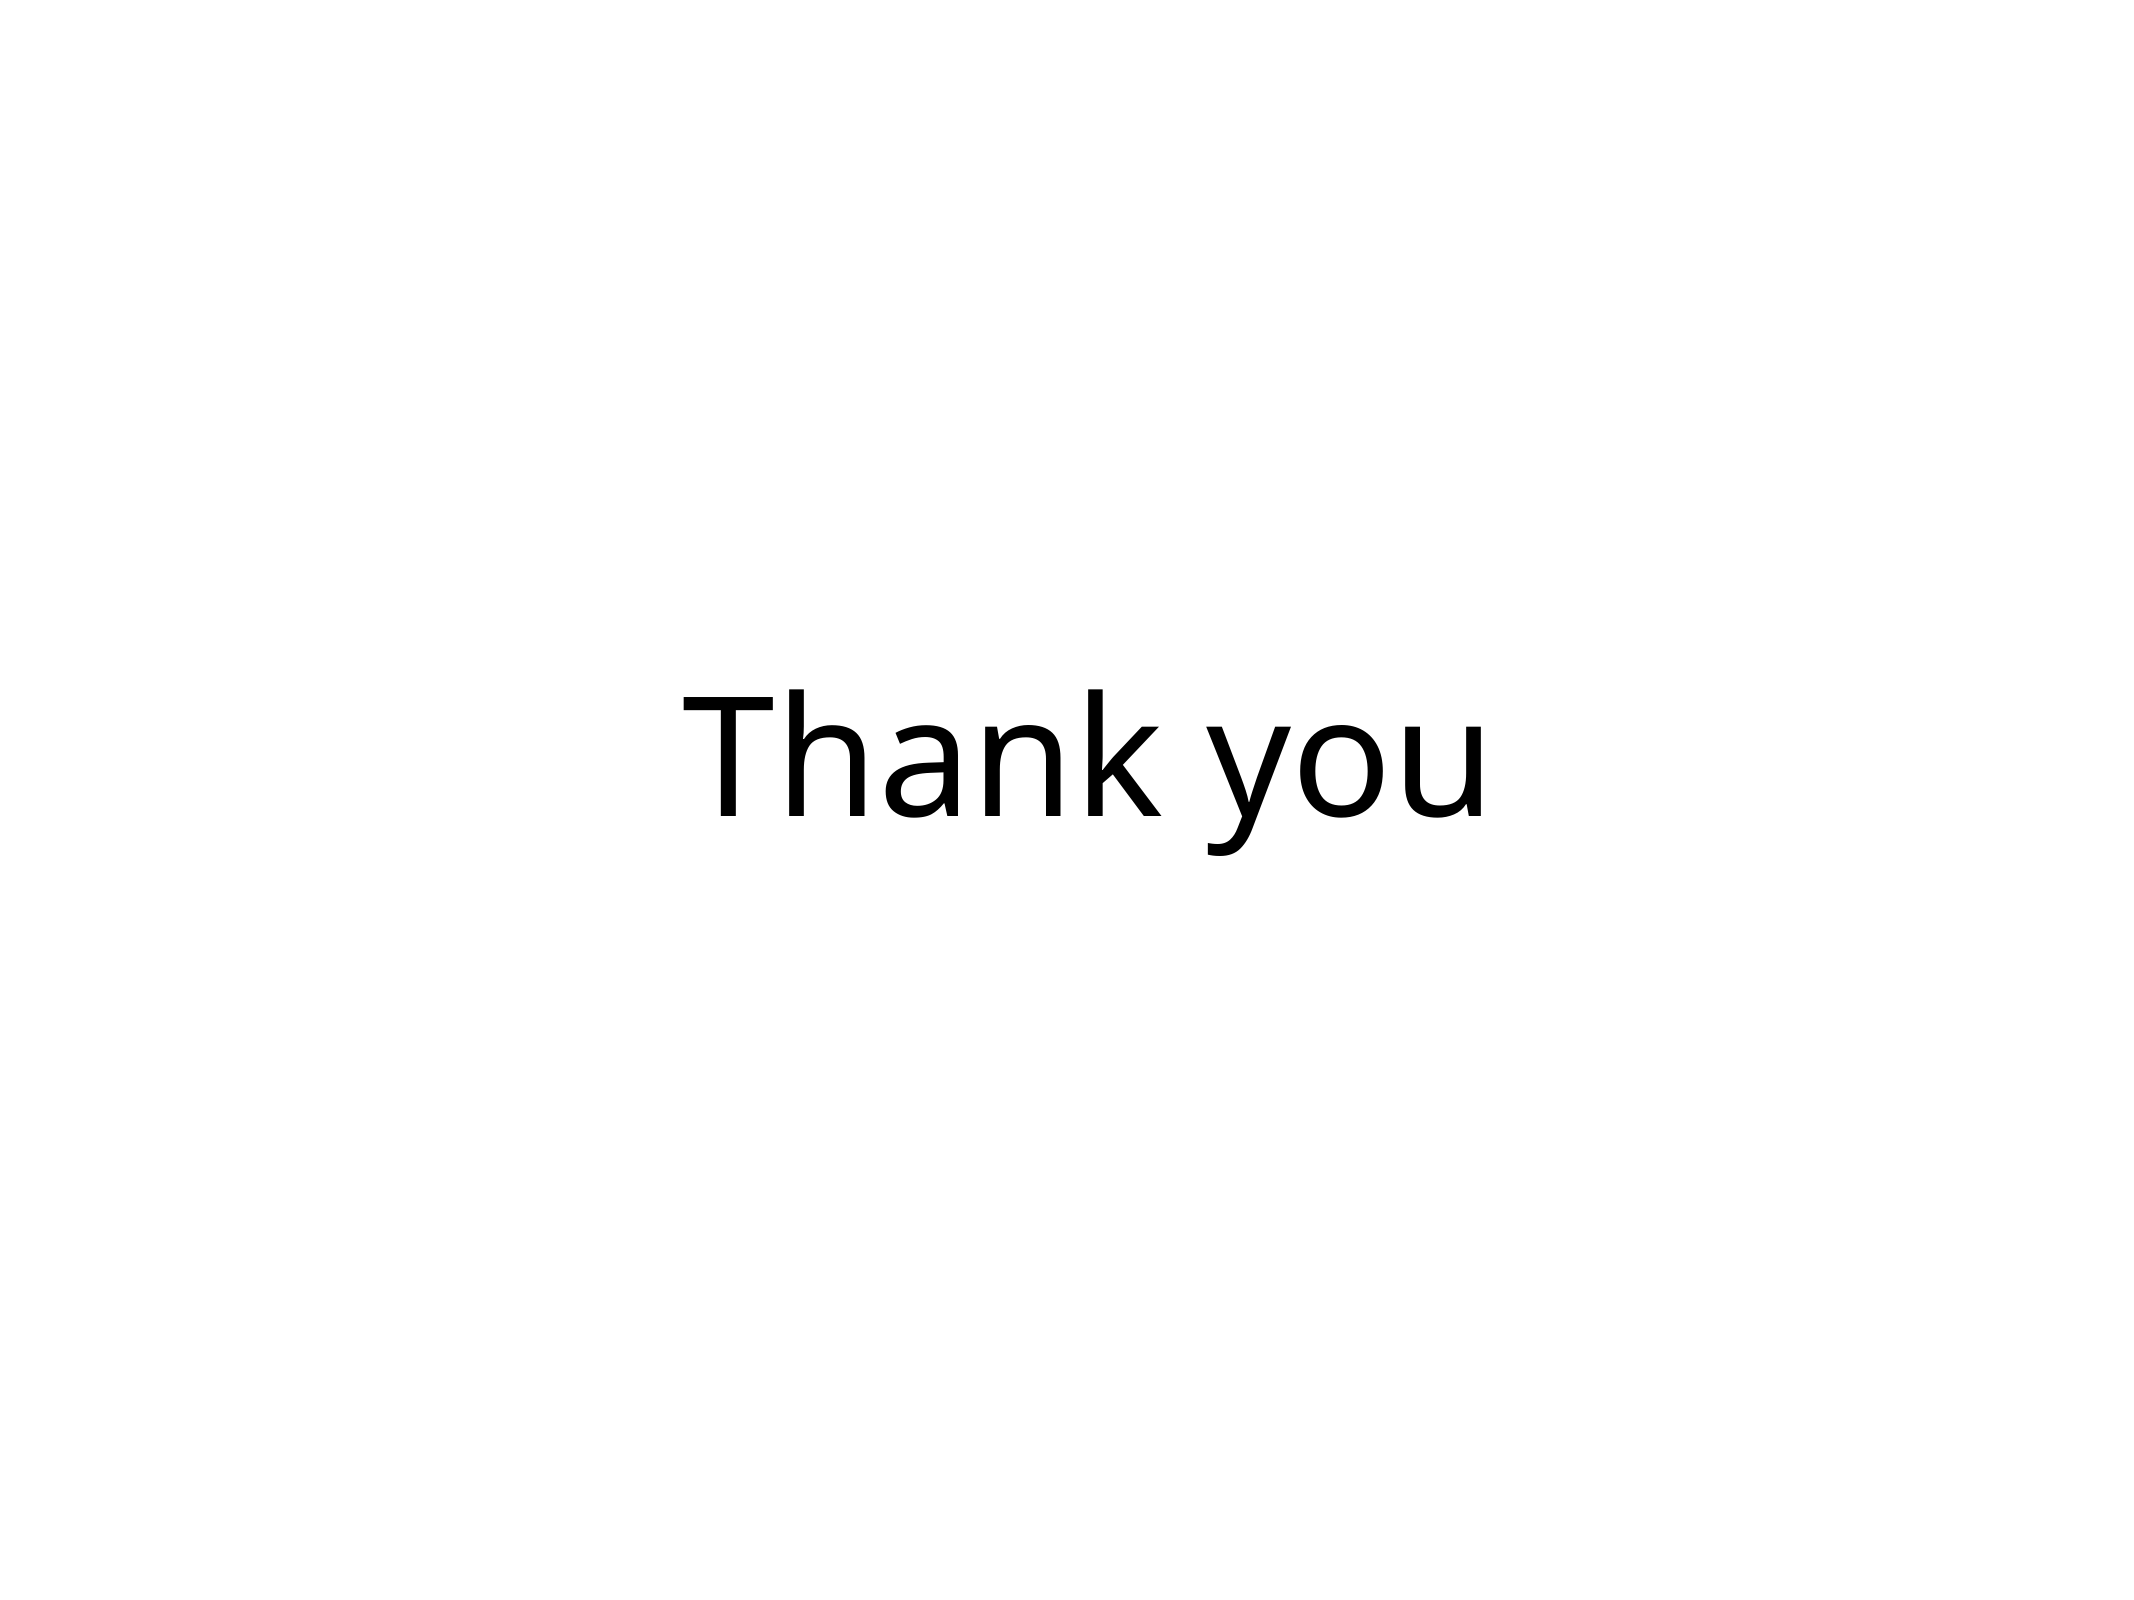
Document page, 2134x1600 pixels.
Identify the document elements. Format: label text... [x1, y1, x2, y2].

title Thank you [178, 571, 2001, 928]
